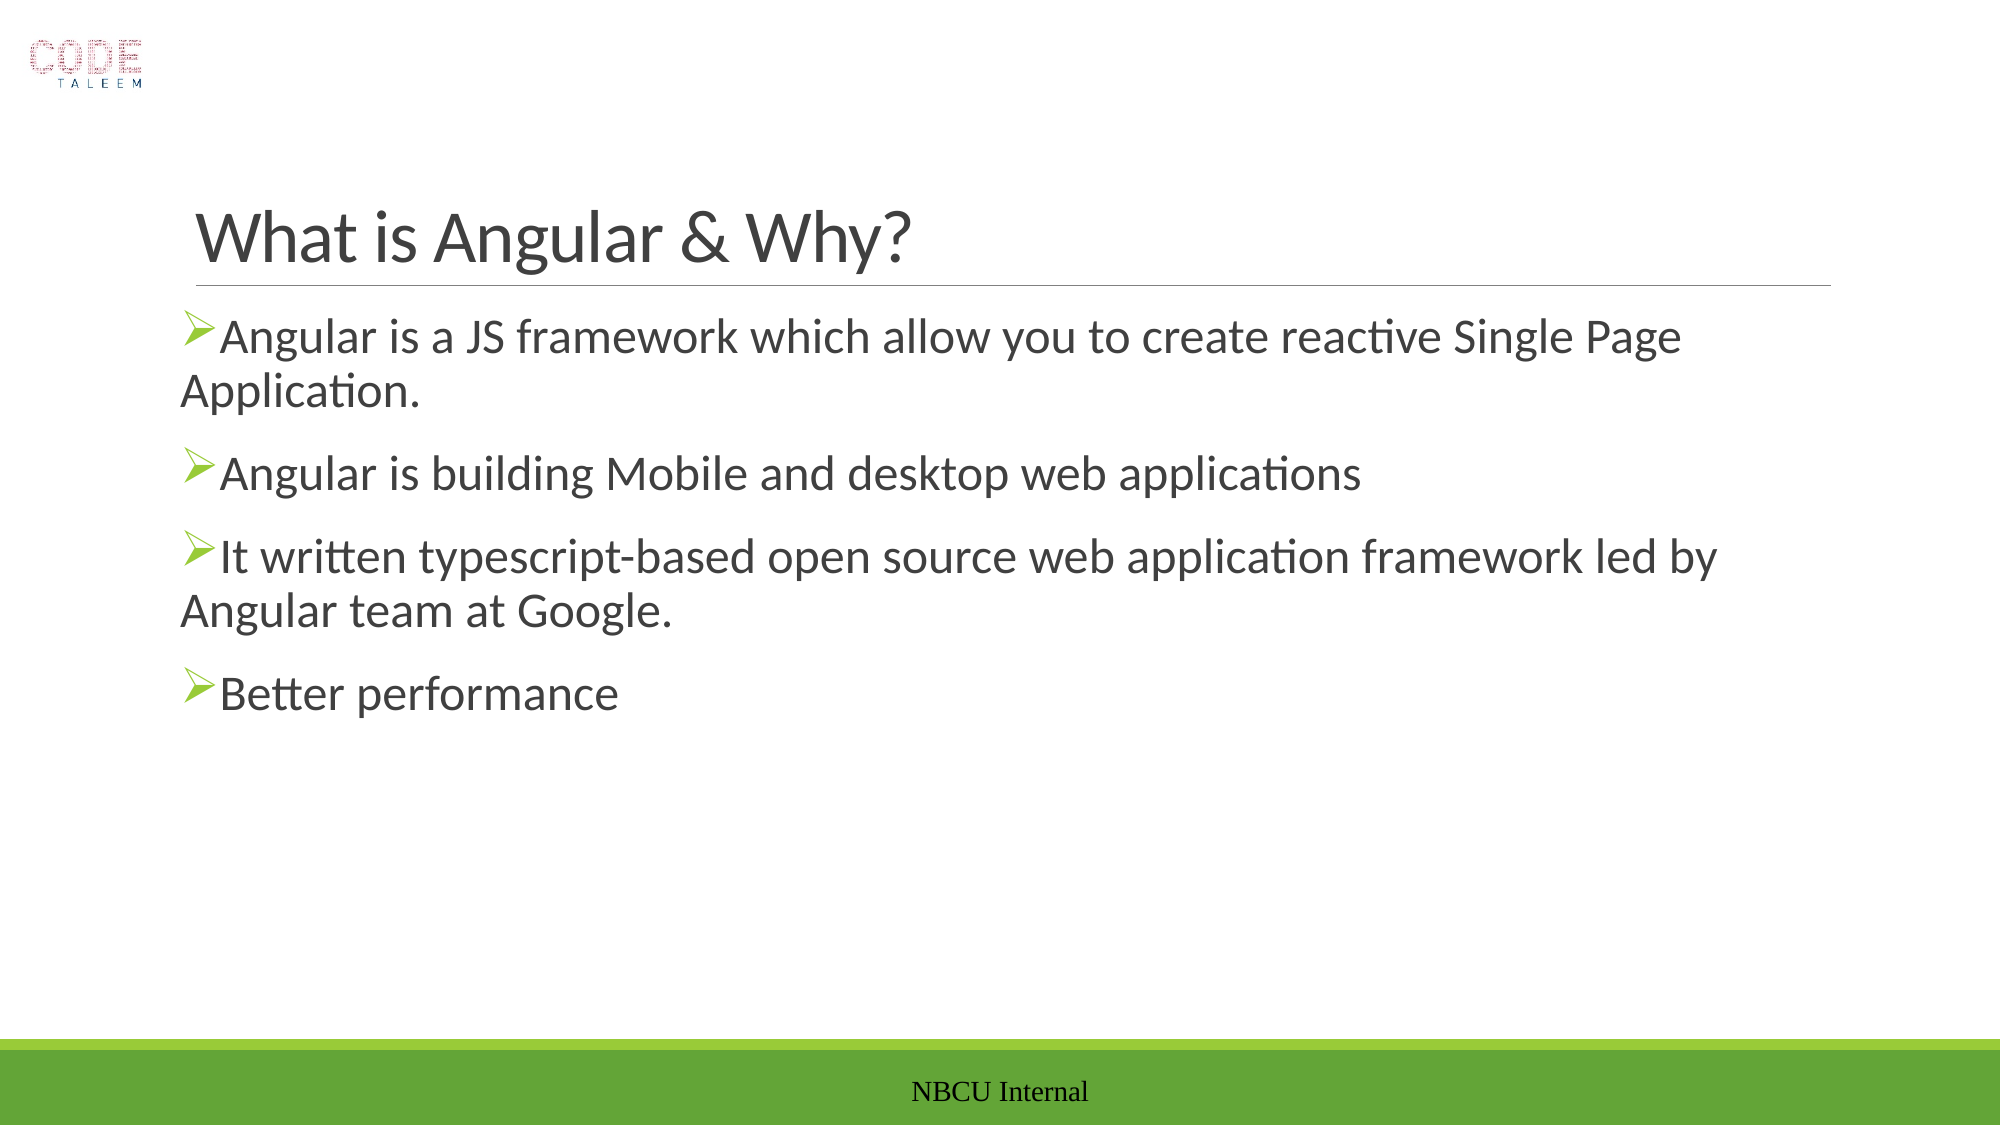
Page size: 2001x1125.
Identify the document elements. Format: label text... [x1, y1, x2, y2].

footer NBCU Internal [604, 1059, 1396, 1120]
list Angular is a JS framework which allow you to create reactive Single Page Application. Angular is building Mobile and desktop web applications It written typescript-based open source web application framework led by Angular team at Google. Better performance [180, 302, 1830, 963]
picture [0, 0, 171, 128]
title What is Angular & Why? [180, 47, 1830, 285]
